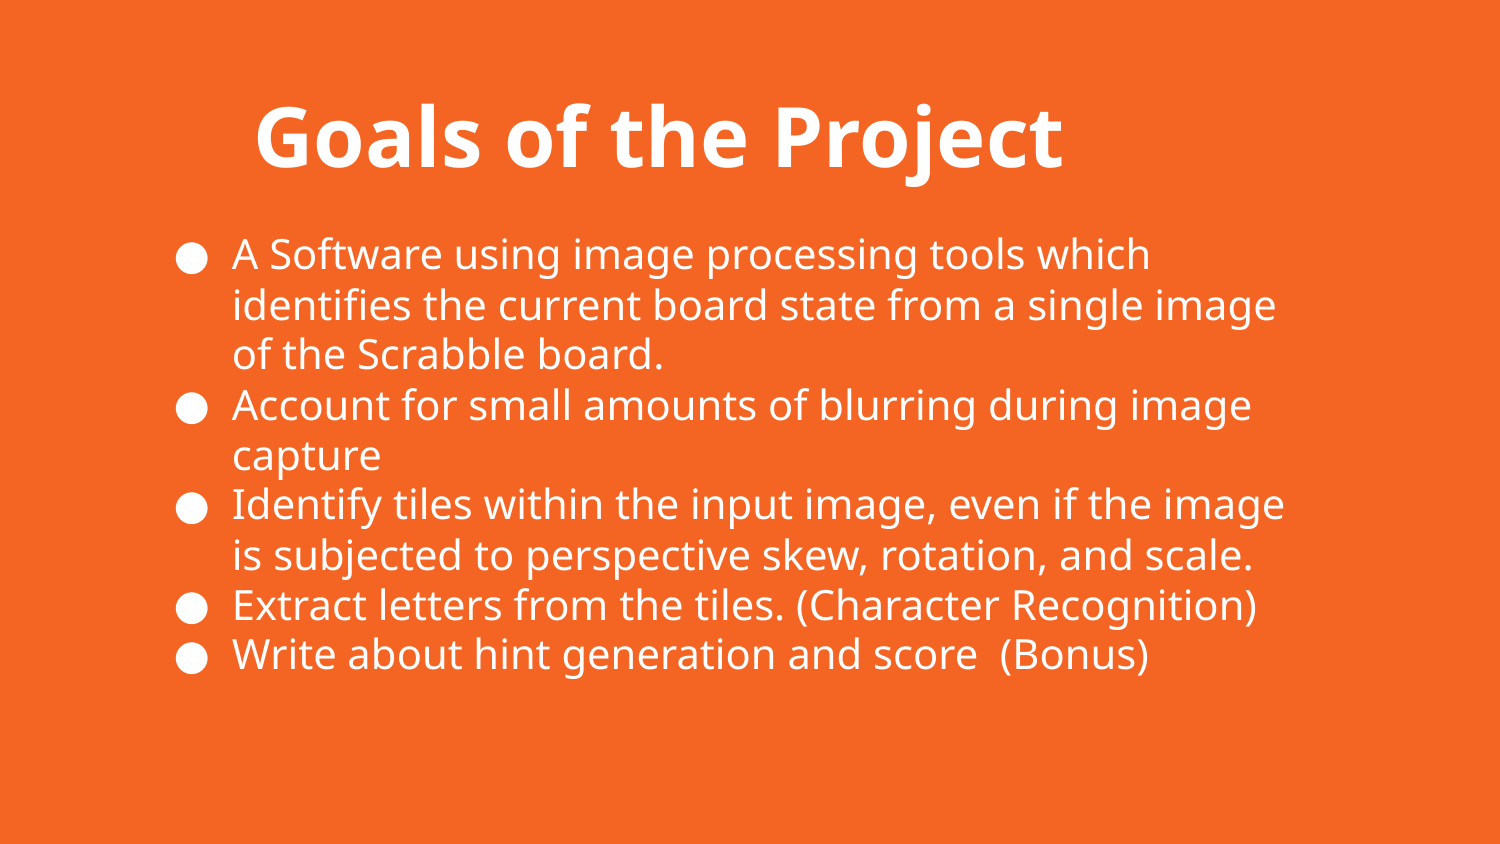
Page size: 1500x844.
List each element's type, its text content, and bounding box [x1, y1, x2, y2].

subtitle A Software using image processing tools which identifies the current board state from a single image of the Scrabble board. Account for small amounts of blurring during image capture Identify tiles within the input image, even if the image is subjected to perspective skew, rotation, and scale. Extract letters from the tiles. (Character Recognition) Write about hint generation and score (Bonus) [141, 181, 1320, 744]
title Goals of the Project [238, 69, 1278, 181]
